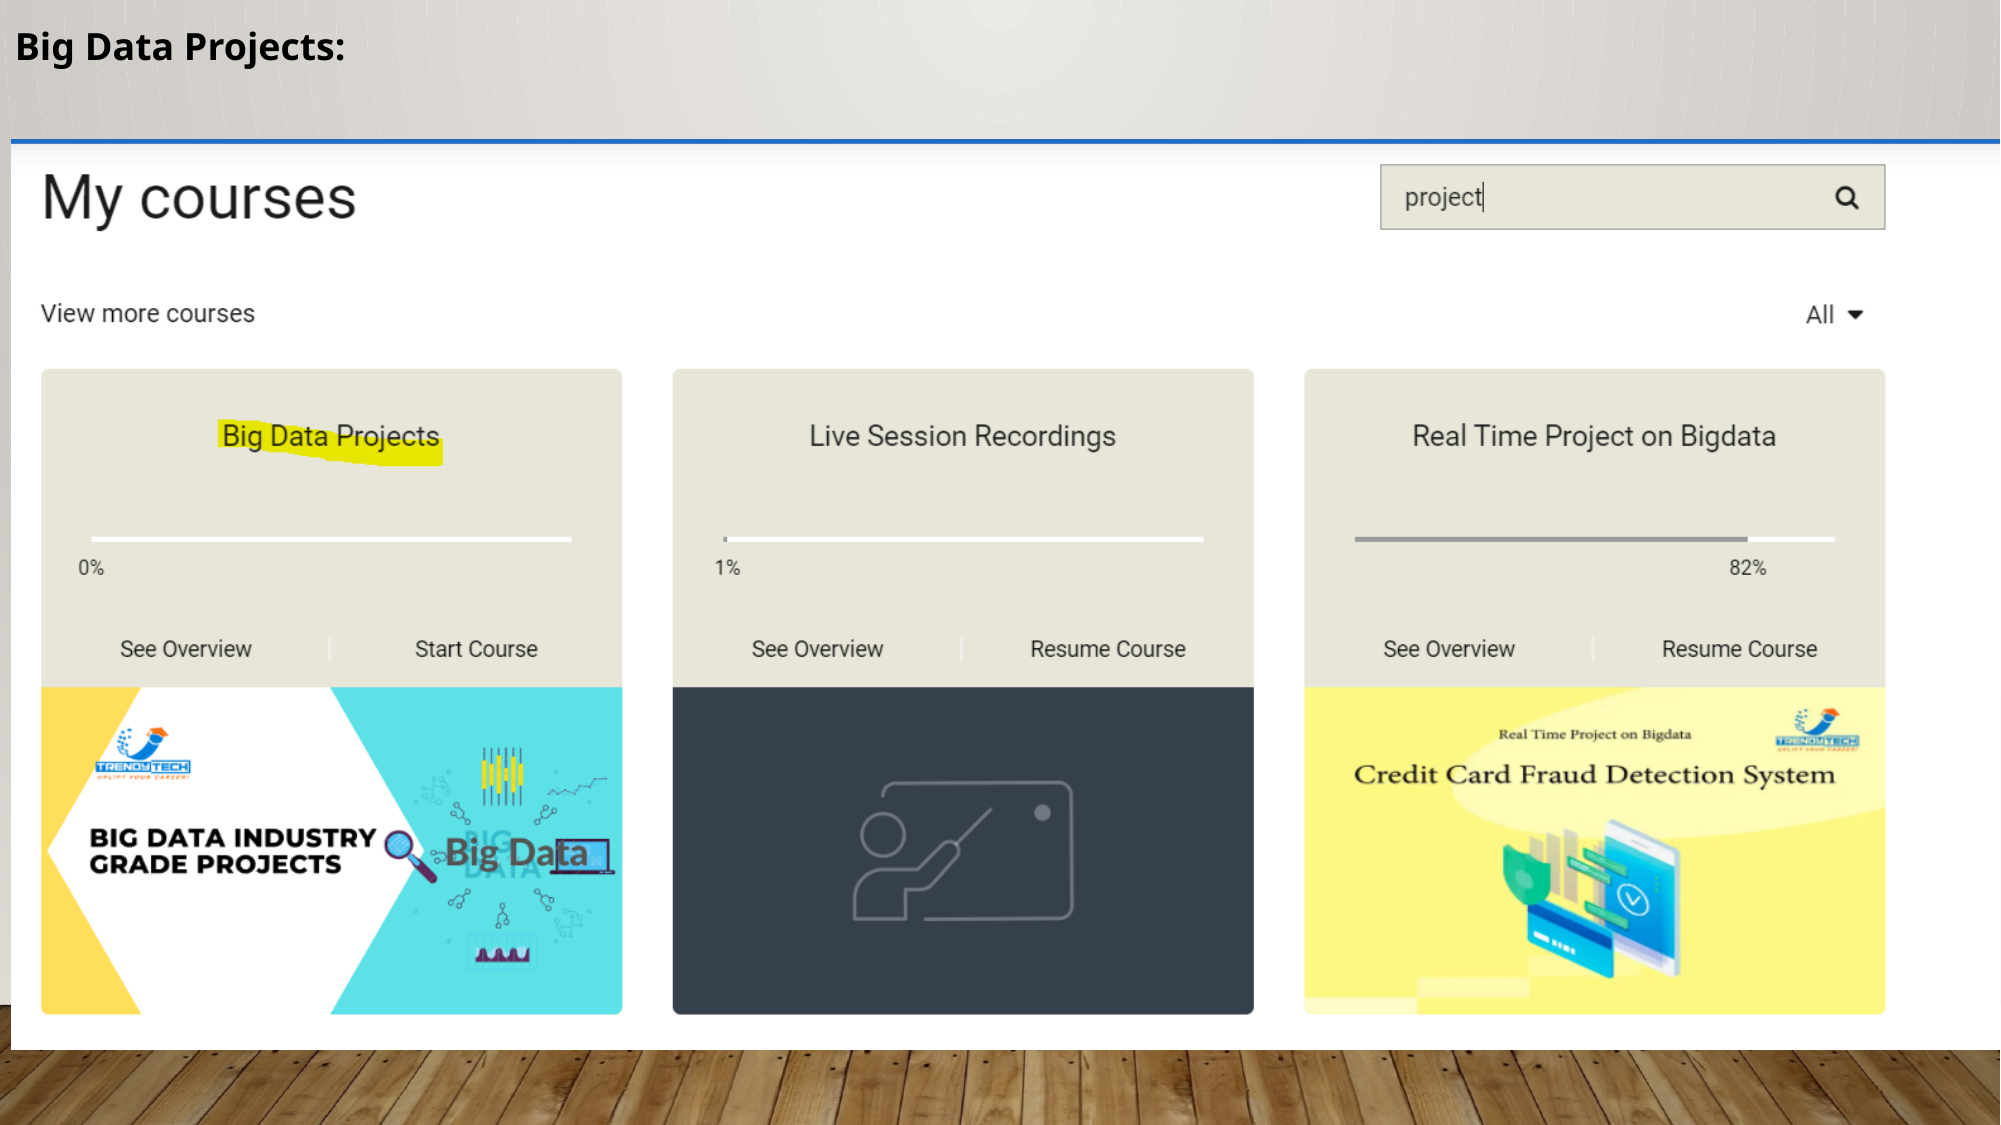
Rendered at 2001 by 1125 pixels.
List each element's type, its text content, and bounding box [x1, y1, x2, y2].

text_box Big Data Projects: [0, 15, 2000, 76]
picture [0, 139, 2000, 1125]
text_box [0, 722, 11, 784]
